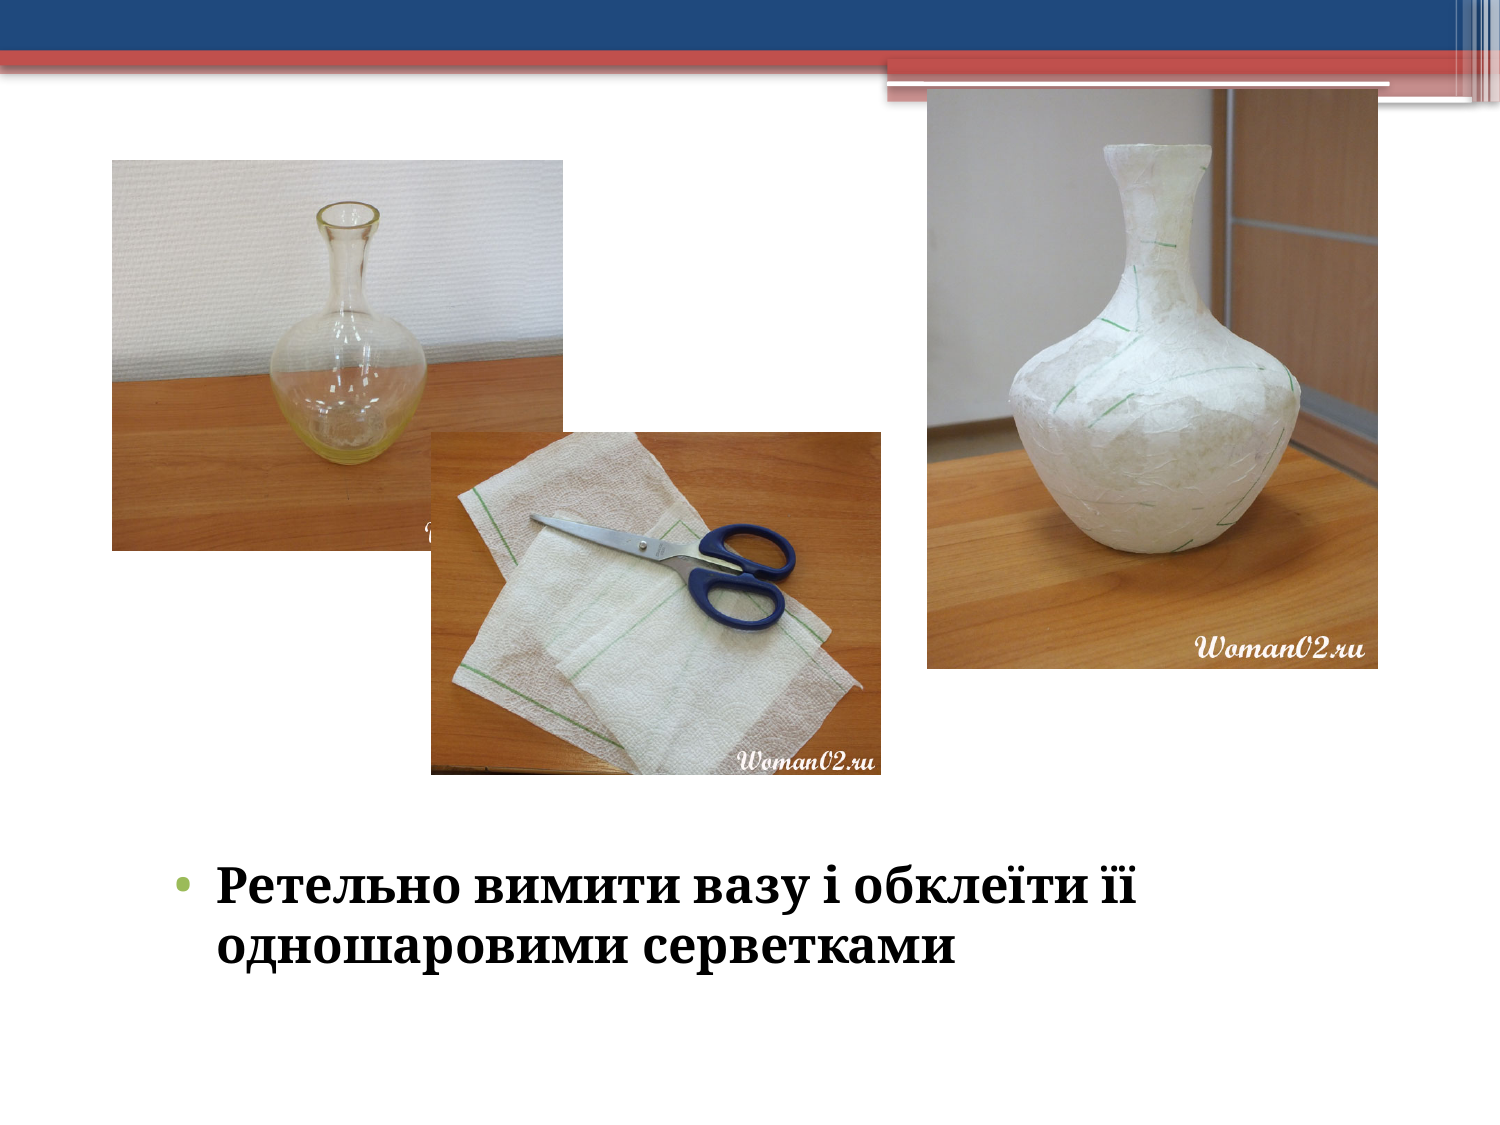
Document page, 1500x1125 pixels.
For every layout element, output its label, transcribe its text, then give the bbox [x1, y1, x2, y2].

list Ретельно вимити вазу і обклеїти її одношаровими серветками [141, 846, 1500, 1083]
picture [926, 89, 1378, 669]
picture [111, 160, 882, 775]
